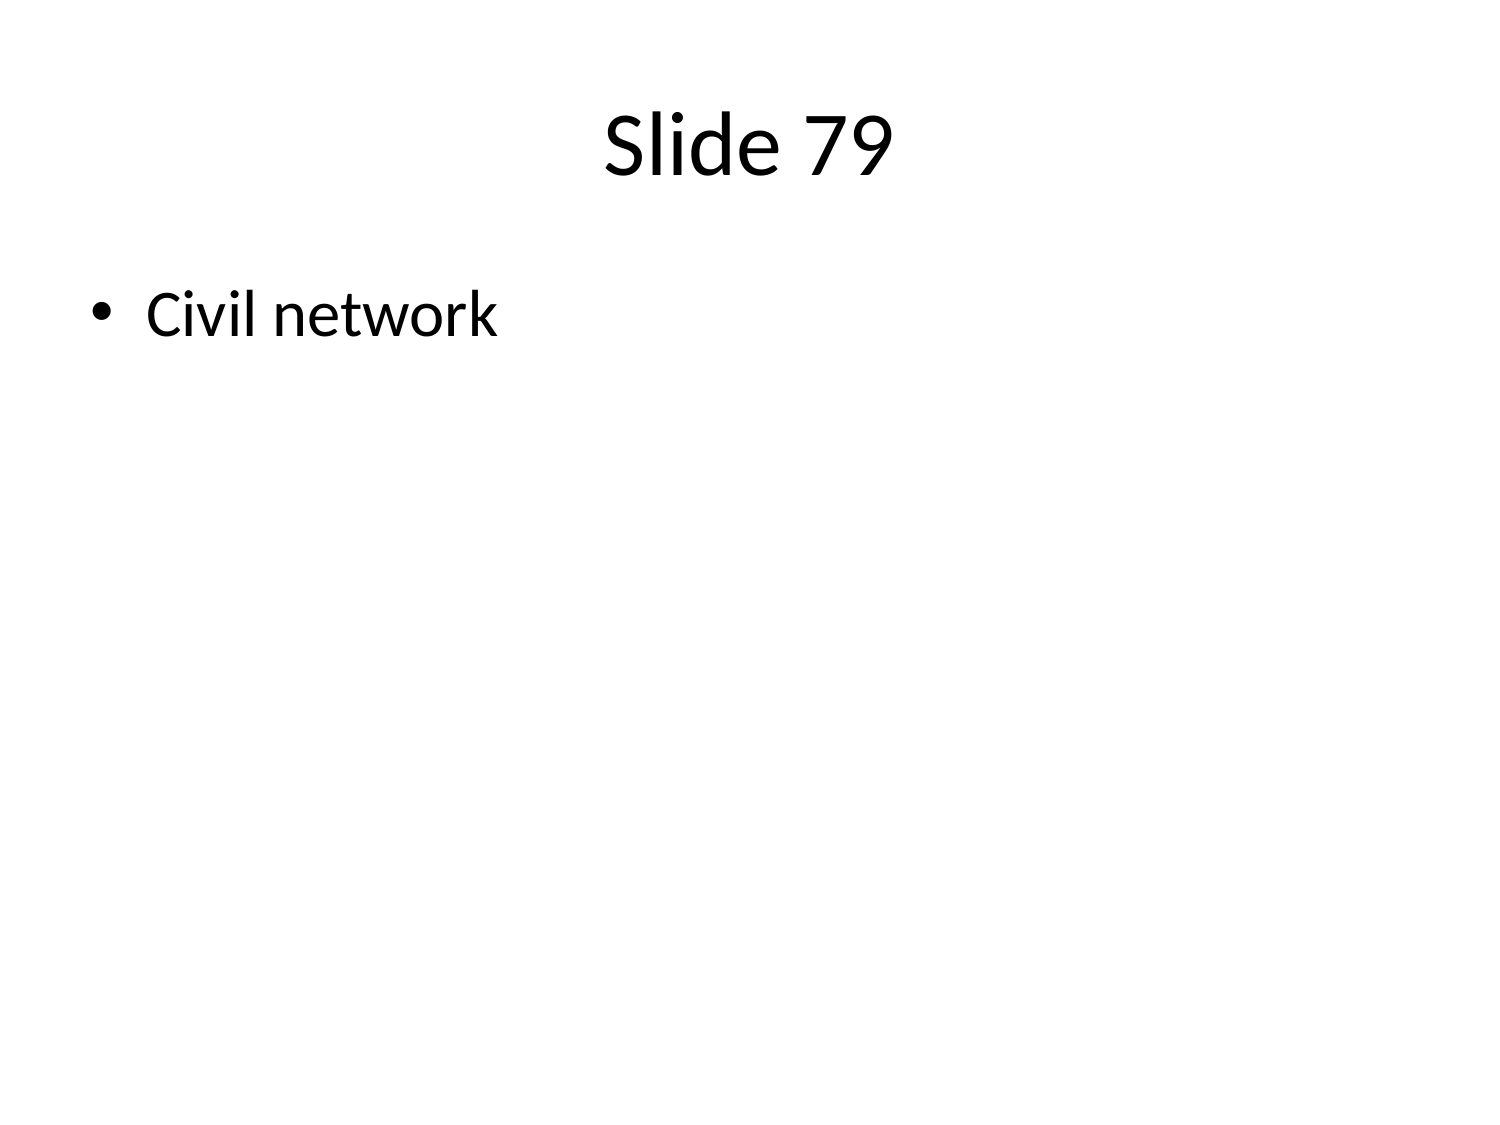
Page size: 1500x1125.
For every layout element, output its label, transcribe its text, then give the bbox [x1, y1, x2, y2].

title Slide 79 [75, 45, 1425, 233]
list Civil network [75, 262, 1425, 1005]
